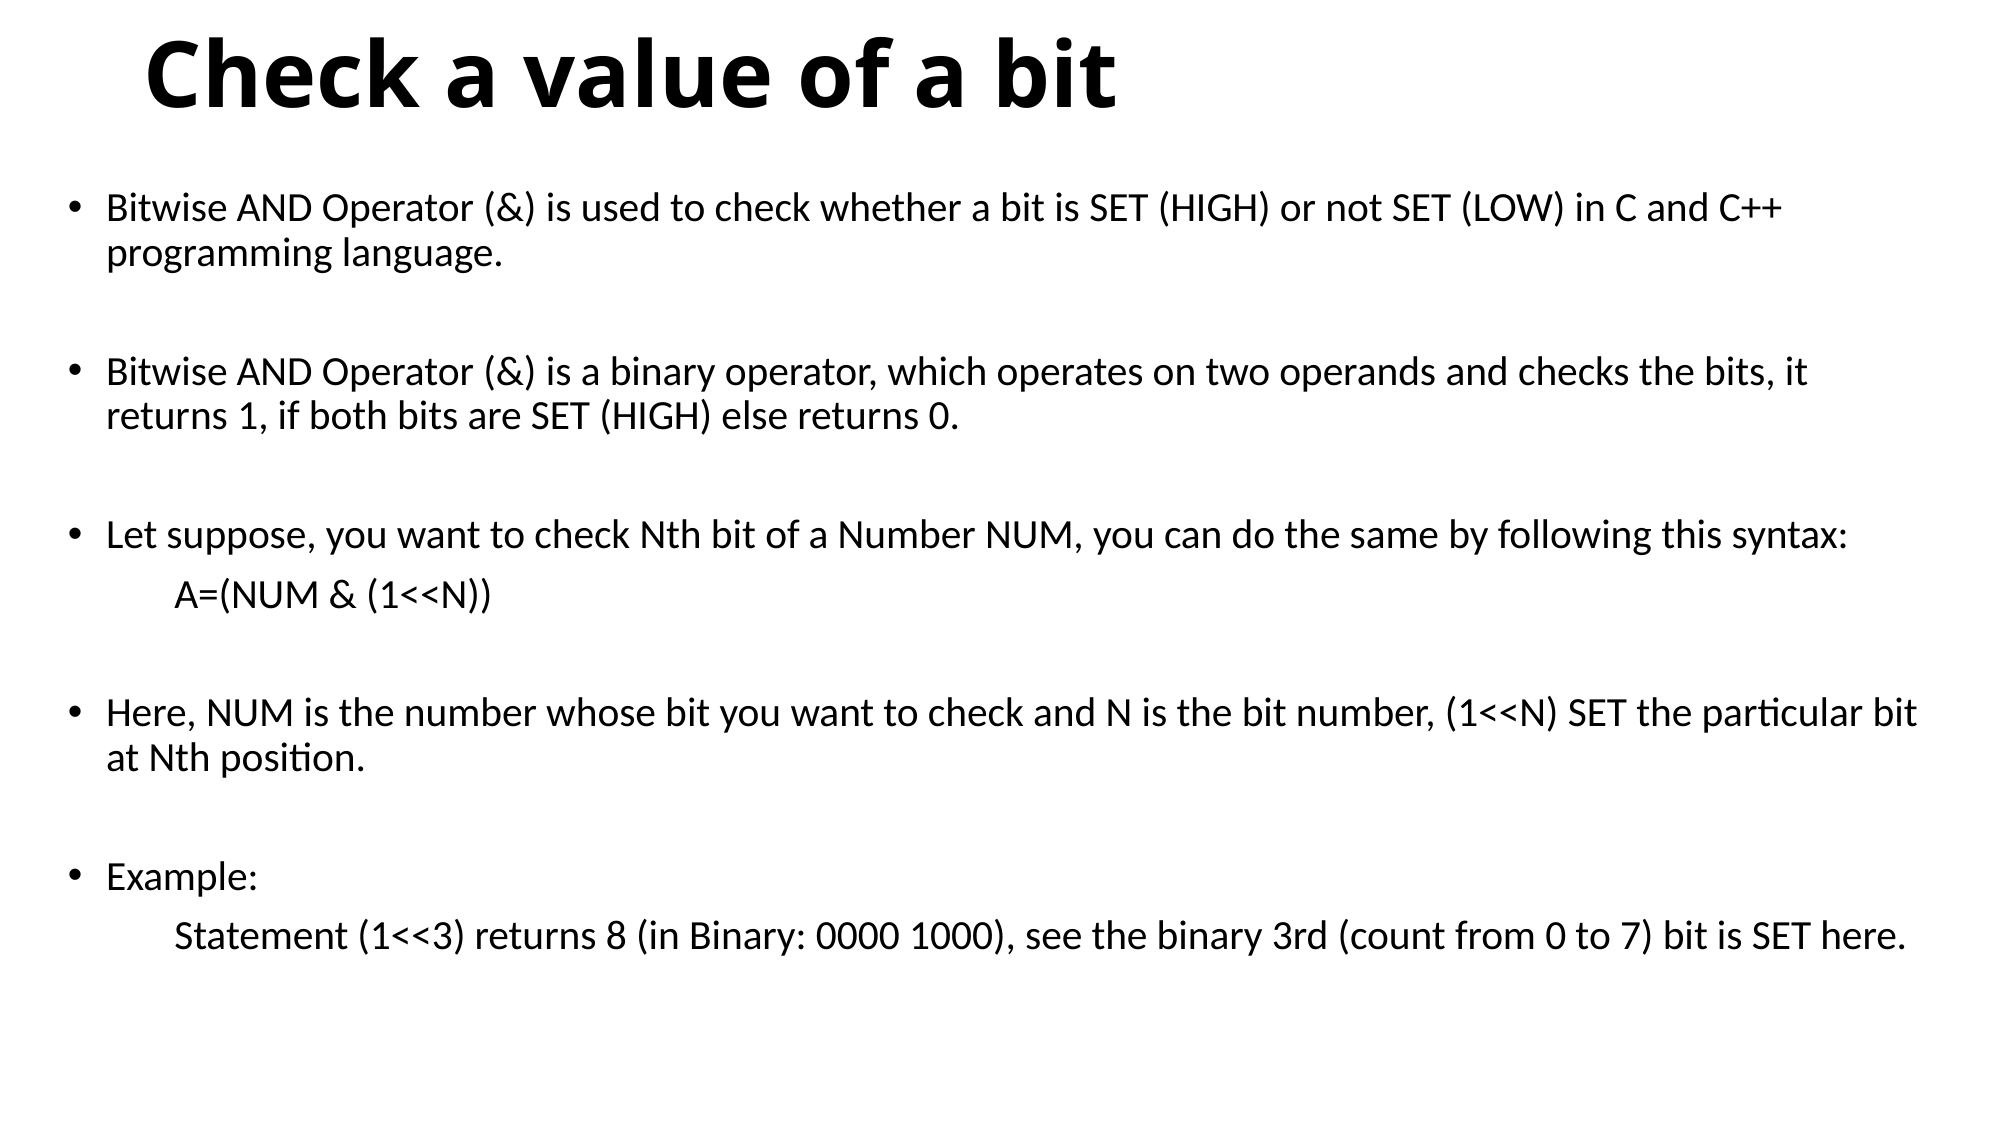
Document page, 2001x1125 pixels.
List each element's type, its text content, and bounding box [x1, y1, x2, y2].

title Check a value of a bit [128, 23, 1854, 178]
list Bitwise AND Operator (&) is used to check whether a bit is SET (HIGH) or not SET (LOW) in C and C++ programming language. Bitwise AND Operator (&) is a binary operator, which operates on two operands and checks the bits, it returns 1, if both bits are SET (HIGH) else returns 0. Let suppose, you want to check Nth bit of a Number NUM, you can do the same by following this syntax: A=(NUM & (1<<N)) Here, NUM is the number whose bit you want to check and N is the bit number, (1<<N) SET the particular bit at Nth position. Example: Statement (1<<3) returns 8 (in Binary: 0000 1000), see the binary 3rd (count from 0 to 7) bit is SET here. [52, 178, 1948, 1000]
